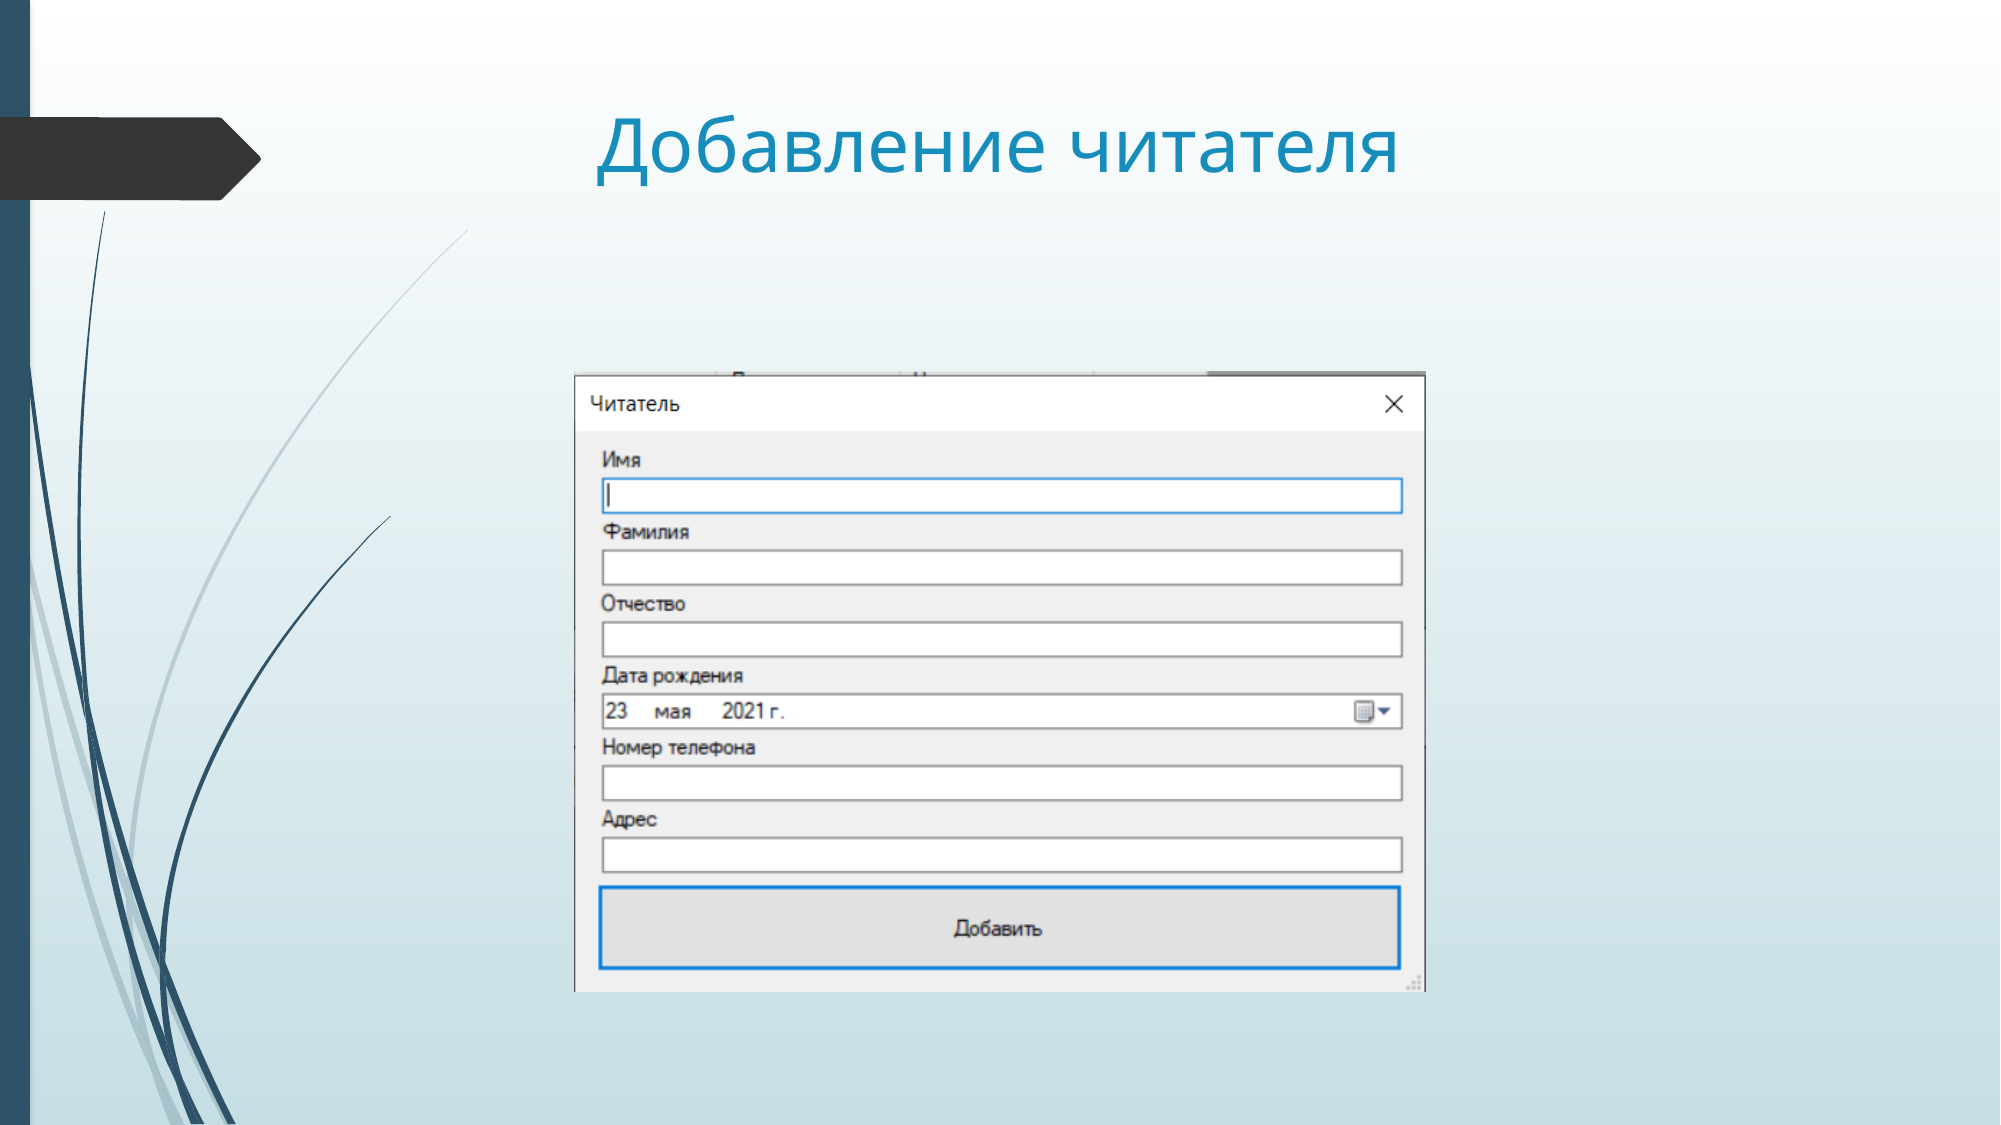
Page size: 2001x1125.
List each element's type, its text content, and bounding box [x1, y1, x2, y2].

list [574, 371, 1426, 992]
title Добавление читателя [0, 0, 2000, 297]
